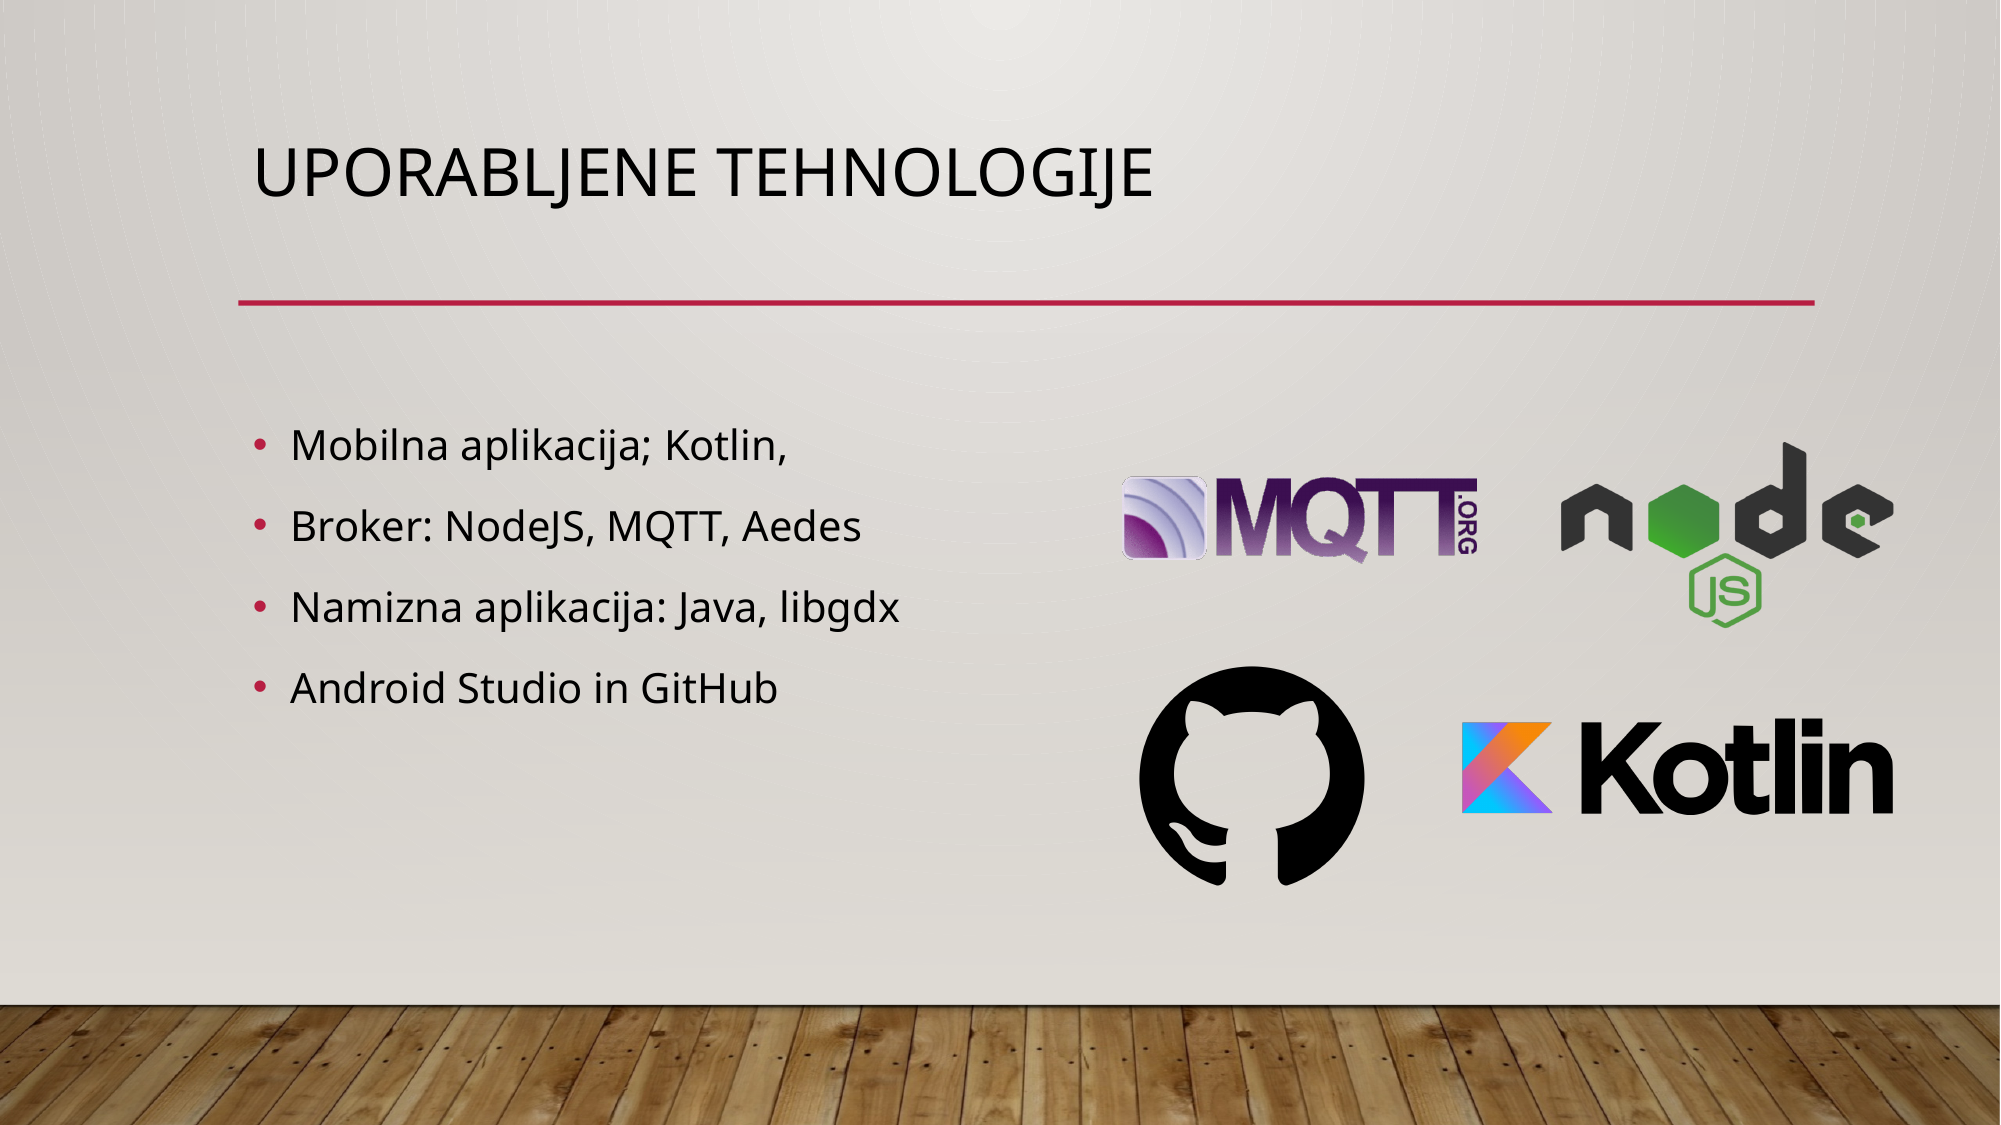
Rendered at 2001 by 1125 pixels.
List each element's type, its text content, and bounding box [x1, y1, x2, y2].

text_box Mobilna aplikacija; Kotlin, Broker: NodeJS, MQTT, Aedes Namizna aplikacija: Java, libgdx Android Studio in GitHub [238, 330, 1814, 897]
picture [1505, 383, 1949, 687]
picture [1121, 649, 1399, 926]
picture [1121, 420, 1477, 621]
picture [1462, 712, 1893, 822]
picture [0, 1005, 2000, 1125]
text_box Uporabljene tehnologije [238, 131, 1814, 304]
